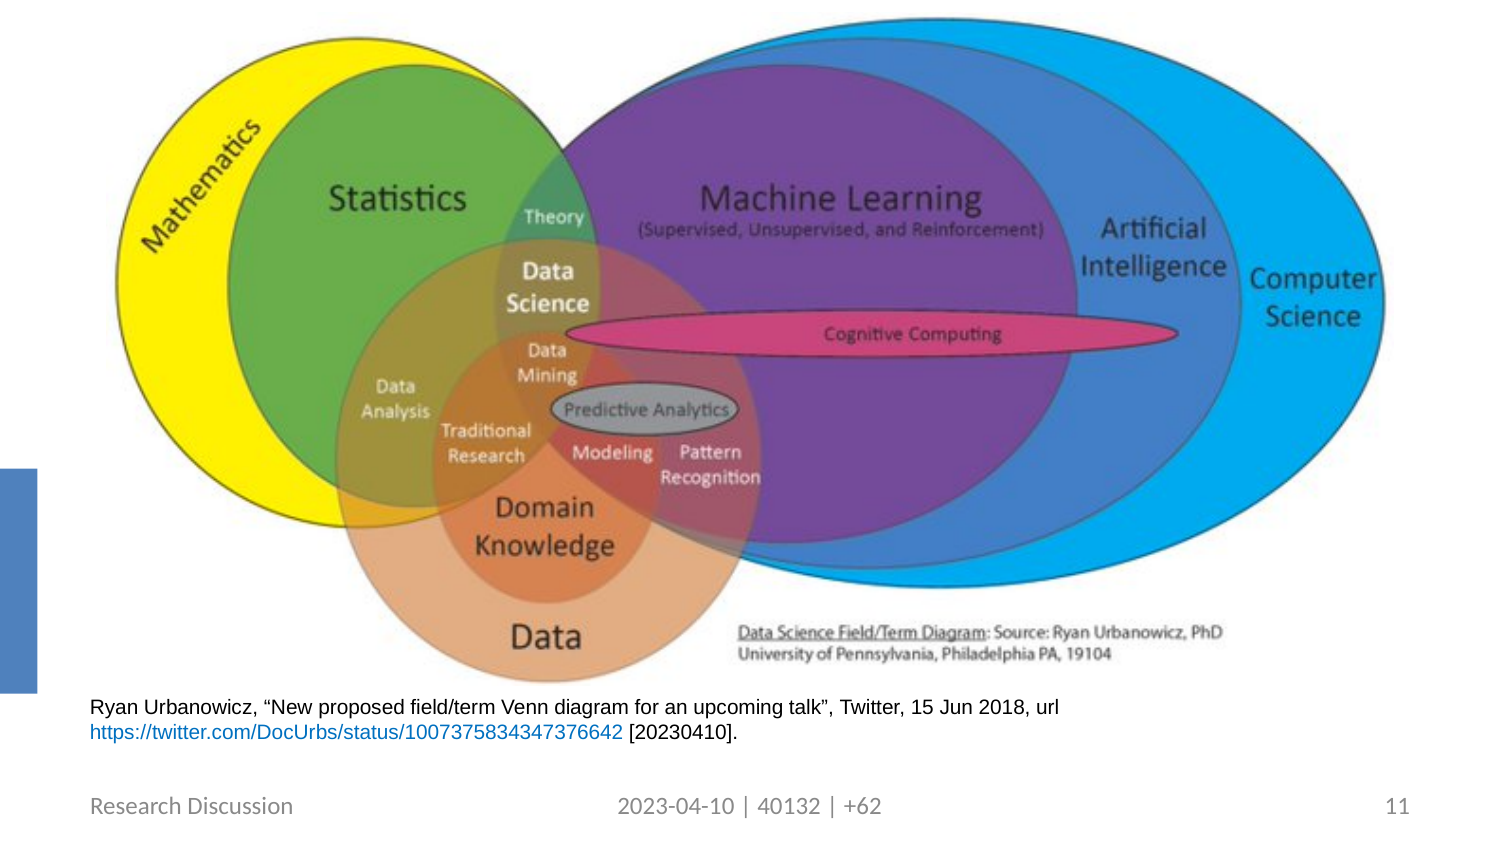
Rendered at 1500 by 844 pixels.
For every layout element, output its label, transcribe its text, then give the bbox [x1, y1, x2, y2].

picture [105, 12, 1394, 686]
text_box Ryan Urbanowicz, “New proposed field/term Venn diagram for an upcoming talk”, Twitter, 15 Jun 2018, url https://twitter.com/DocUrbs/status/1007375834347376642 [20230410]. [74, 686, 1425, 752]
footer 2023-04-10 | 40132 | +62 [512, 782, 988, 827]
slide_number 11 [1074, 782, 1425, 827]
slide_number Research Discussion [75, 782, 463, 827]
